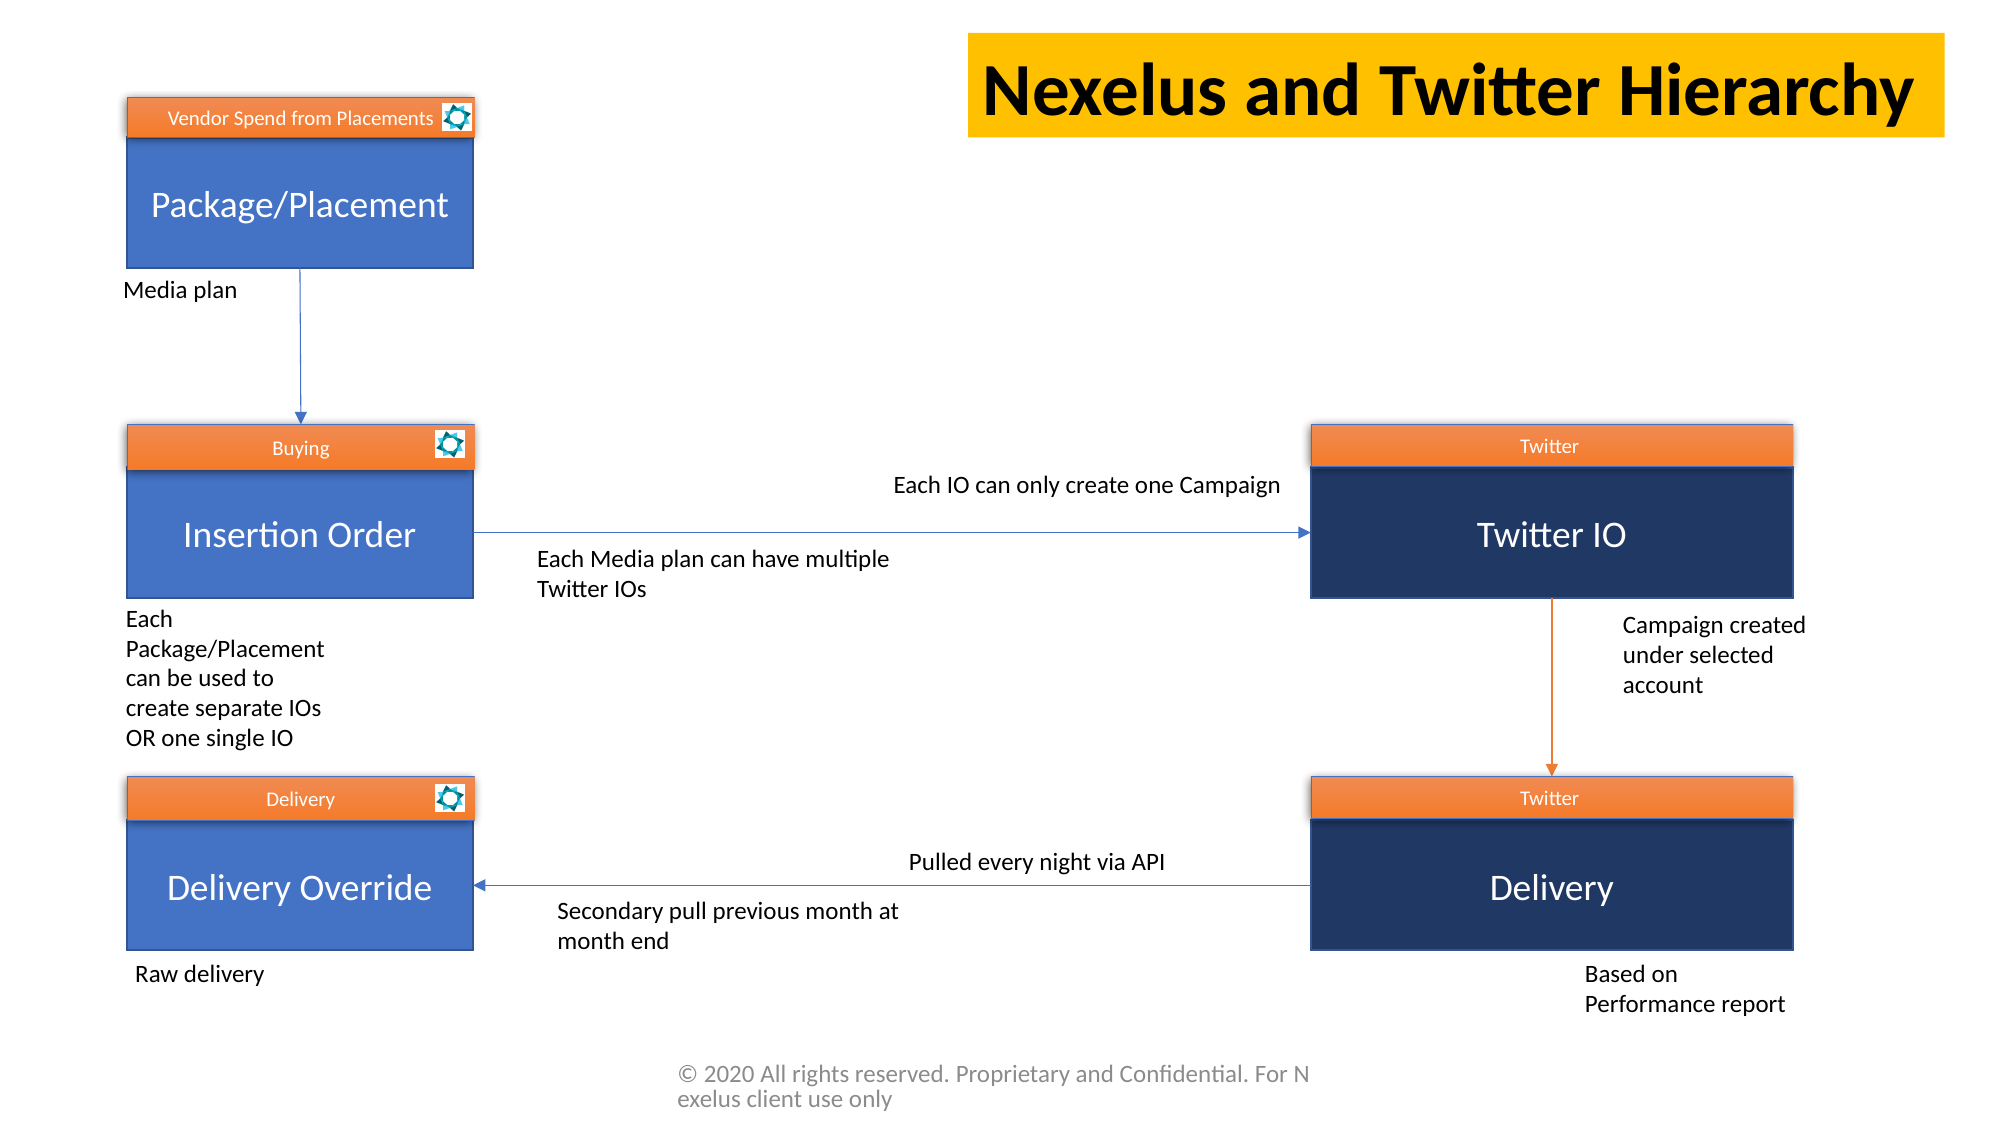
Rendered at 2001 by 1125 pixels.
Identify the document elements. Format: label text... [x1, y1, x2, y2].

picture [442, 103, 472, 131]
text_box Delivery [1310, 828, 1794, 951]
text_box Each Package/Placement can be used to create separate IOs OR one single IO [111, 594, 344, 760]
text_box Each IO can only create one Campaign [878, 461, 1305, 507]
text_box Nexelus and Twitter Hierarchy [968, 32, 1945, 138]
text_box Buying [127, 424, 475, 470]
text_box Insertion Order [126, 478, 474, 599]
text_box Secondary pull previous month at month end [542, 886, 968, 962]
footer © 2020 All rights reserved. Proprietary and Confidential. For Nexelus client use only [662, 1042, 1338, 1103]
picture [433, 784, 465, 819]
text_box Twitter IO [1310, 475, 1794, 599]
text_box Delivery [126, 776, 475, 821]
text_box Pulled every night via API [894, 838, 1320, 883]
text_box Twitter [1310, 776, 1794, 819]
text_box Raw delivery [120, 950, 353, 996]
picture [435, 430, 465, 458]
text_box Each Media plan can have multiple Twitter IOs [522, 535, 948, 611]
text_box Media plan [108, 266, 341, 312]
text_box Twitter [1310, 424, 1794, 467]
text_box Based on Performance report [1570, 950, 1803, 1025]
text_box Vendor Spend from Placements [126, 97, 475, 138]
text_box Campaign created under selected account [1608, 601, 1841, 707]
text_box Package/Placement [126, 147, 474, 269]
text_box Delivery Override [126, 830, 474, 951]
